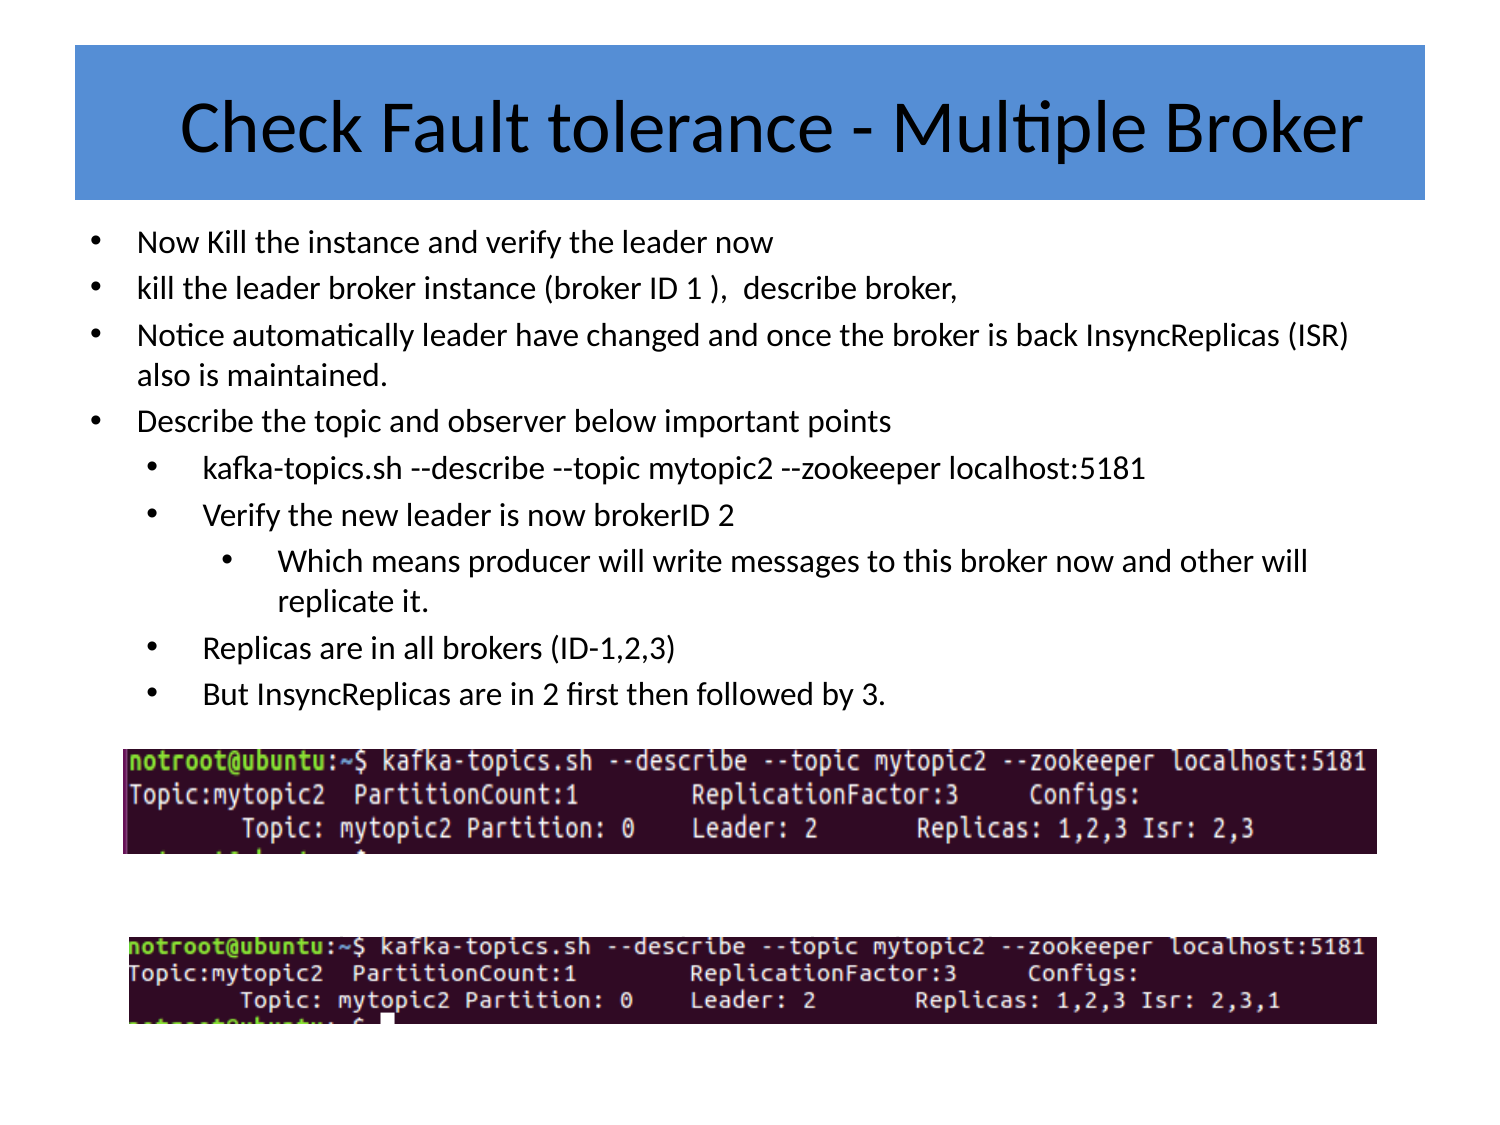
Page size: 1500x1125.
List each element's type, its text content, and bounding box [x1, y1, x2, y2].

title Check Fault tolerance - Multiple Broker [75, 45, 1425, 200]
picture [129, 937, 1377, 1024]
list Now Kill the instance and verify the leader now kill the leader broker instance (broker ID 1 ), describe broker, Notice automatically leader have changed and once the broker is back InsyncReplicas (ISR) also is maintained. Describe the topic and observer below important points kafka-topics.sh --describe --topic mytopic2 --zookeeper localhost:5181 Verify the new leader is now brokerID 2 Which means producer will write messages to this broker now and other will replicate it. Replicas are in all brokers (ID-1,2,3) But InsyncReplicas are in 2 first then followed by 3. Now run the broker ID 1 again see the ISR order is changed. [75, 212, 1425, 1050]
picture [123, 749, 1377, 854]
